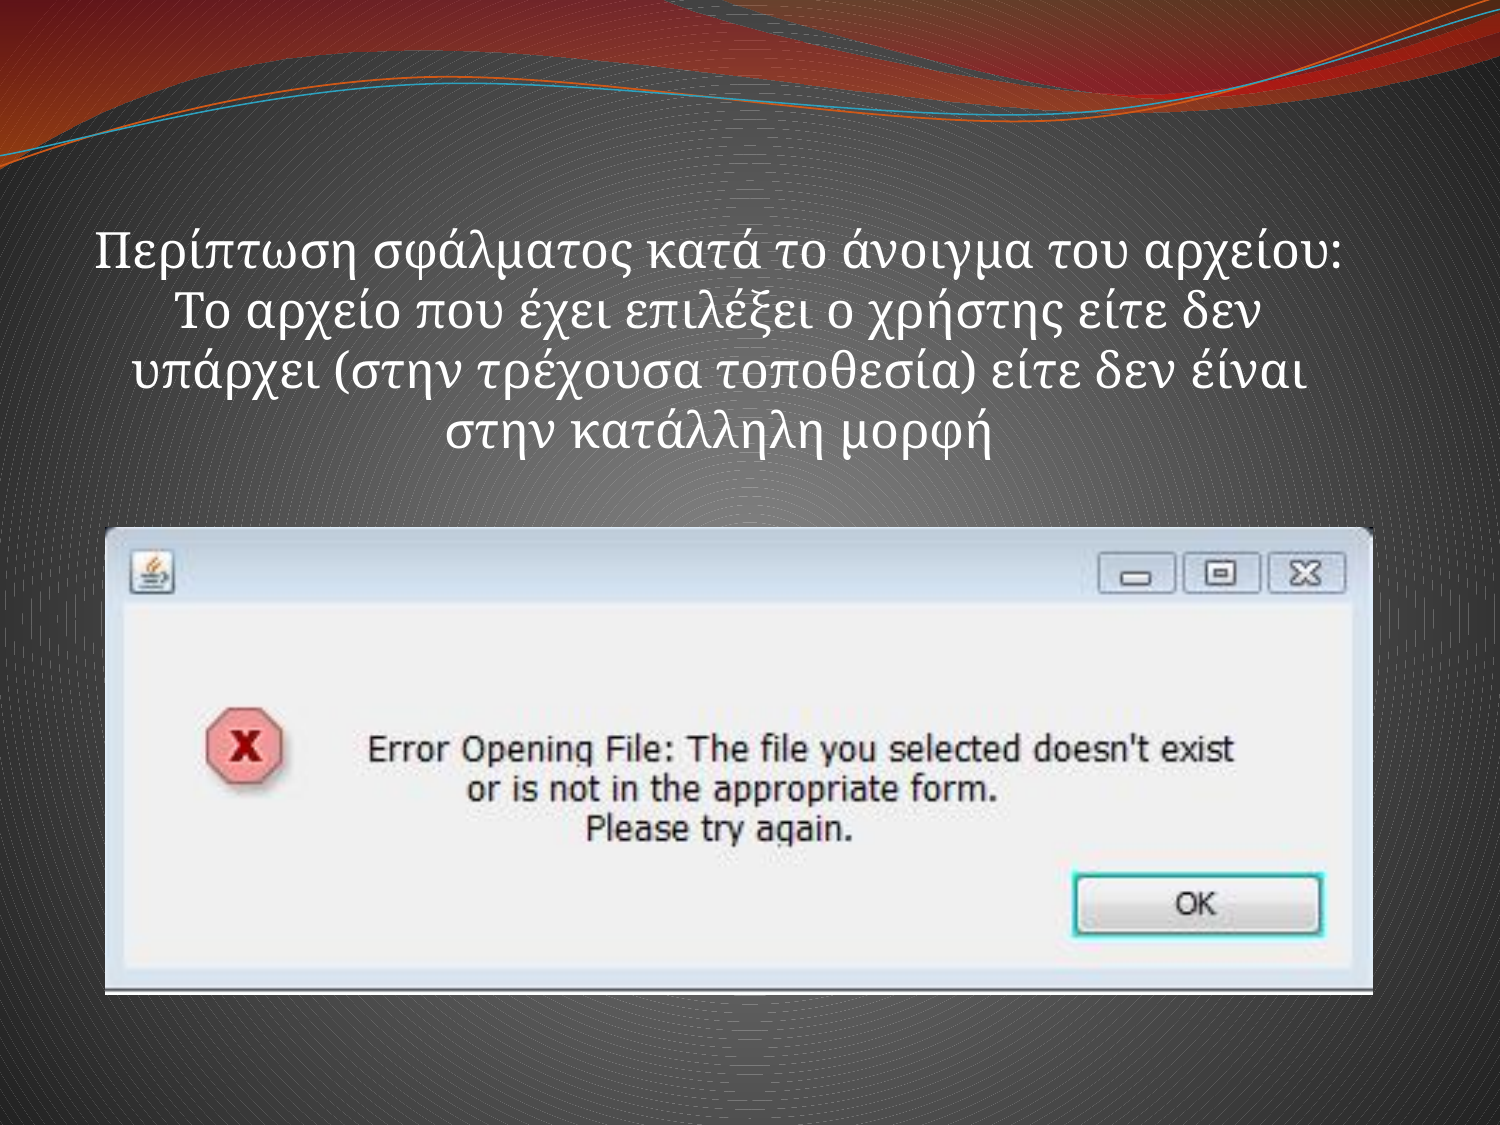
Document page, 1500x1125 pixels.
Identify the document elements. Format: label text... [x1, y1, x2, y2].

list Περίπτωση σφάλματος κατά το άνοιγμα του αρχείου: Το αρχείο που έχει επιλέξει ο χρήστης είτε δεν υπάρχει (στην τρέχουσα τοποθεσία) είτε δεν έίναι στην κατάλληλη μορφή [82, 210, 1357, 459]
picture [105, 527, 1373, 995]
